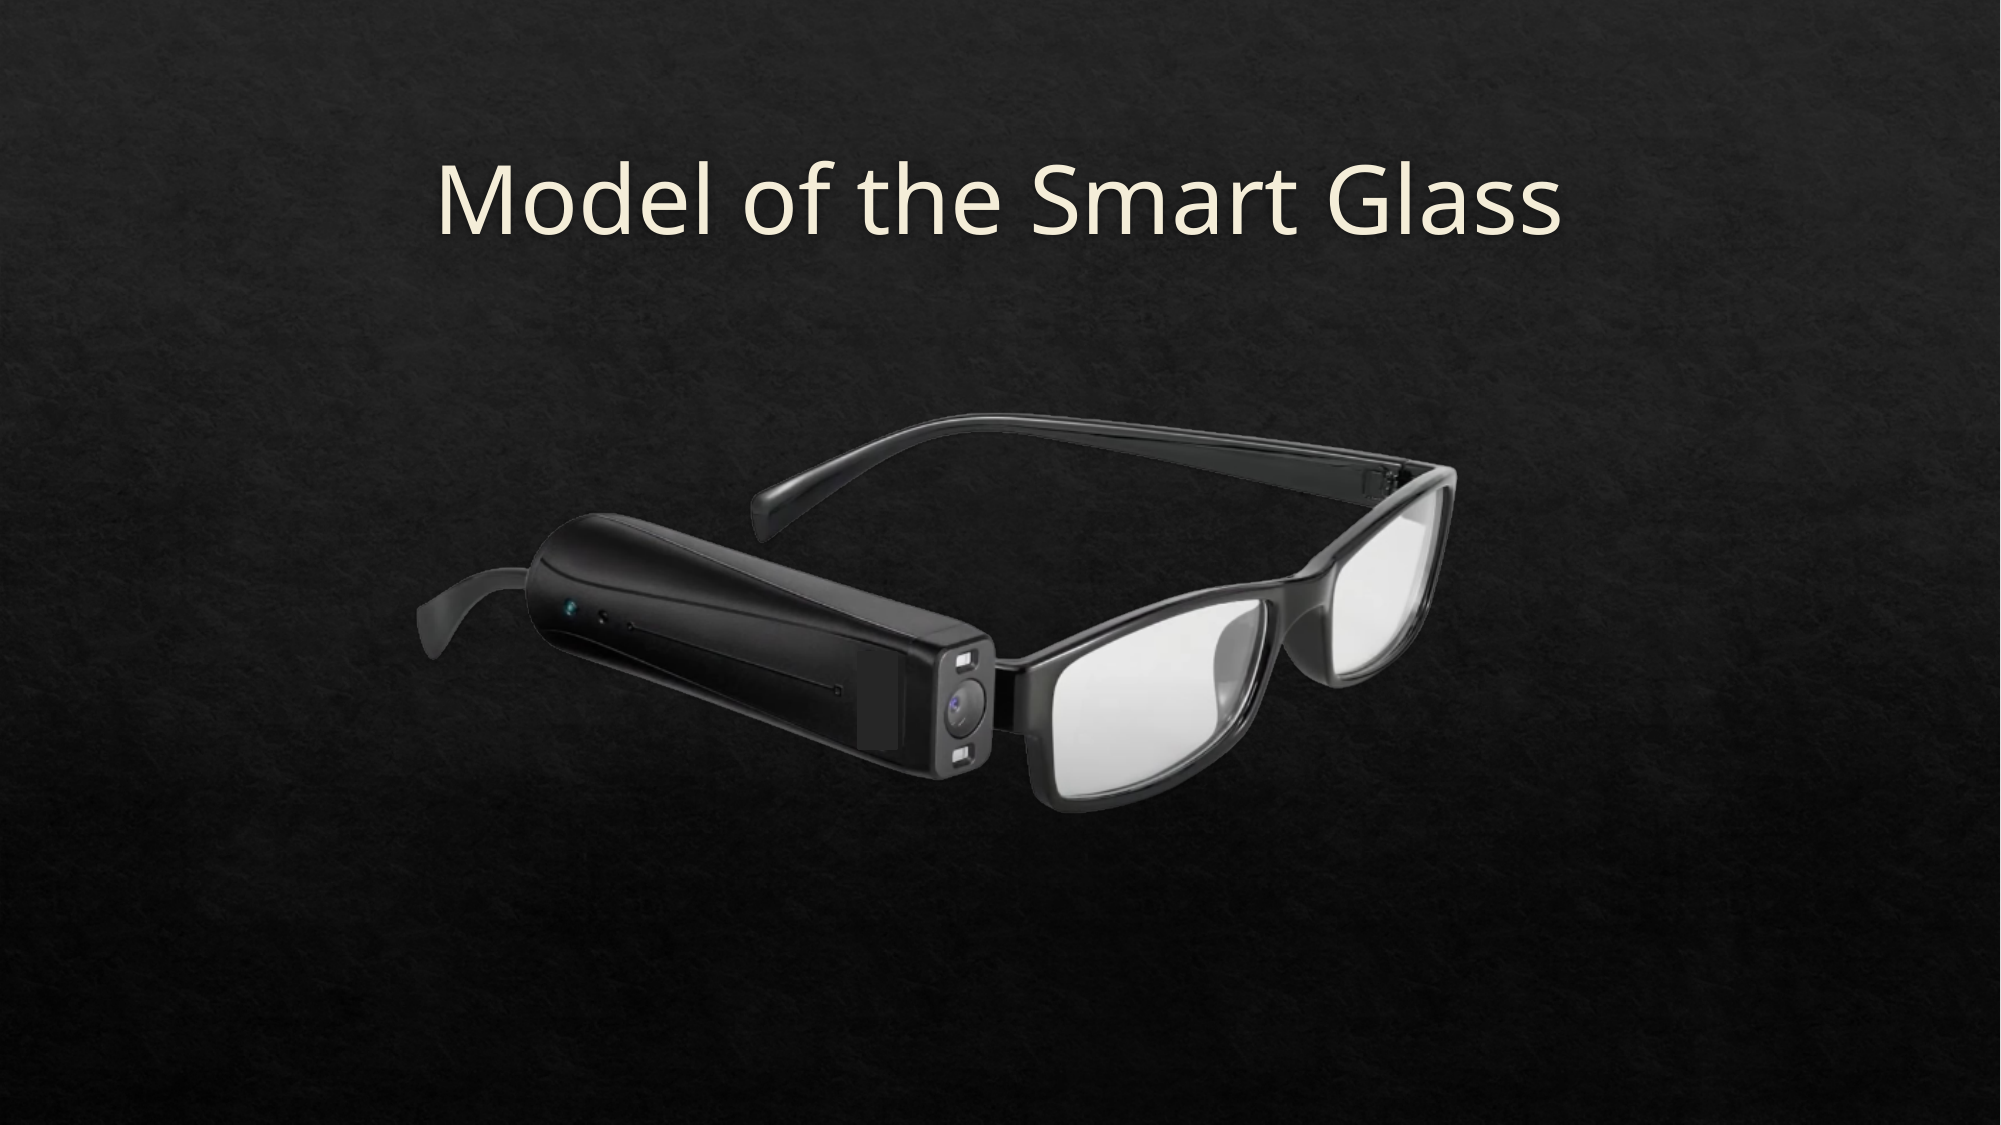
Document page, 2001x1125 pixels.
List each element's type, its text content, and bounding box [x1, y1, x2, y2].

title Model of the Smart Glass [149, 99, 1849, 307]
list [395, 367, 1467, 841]
